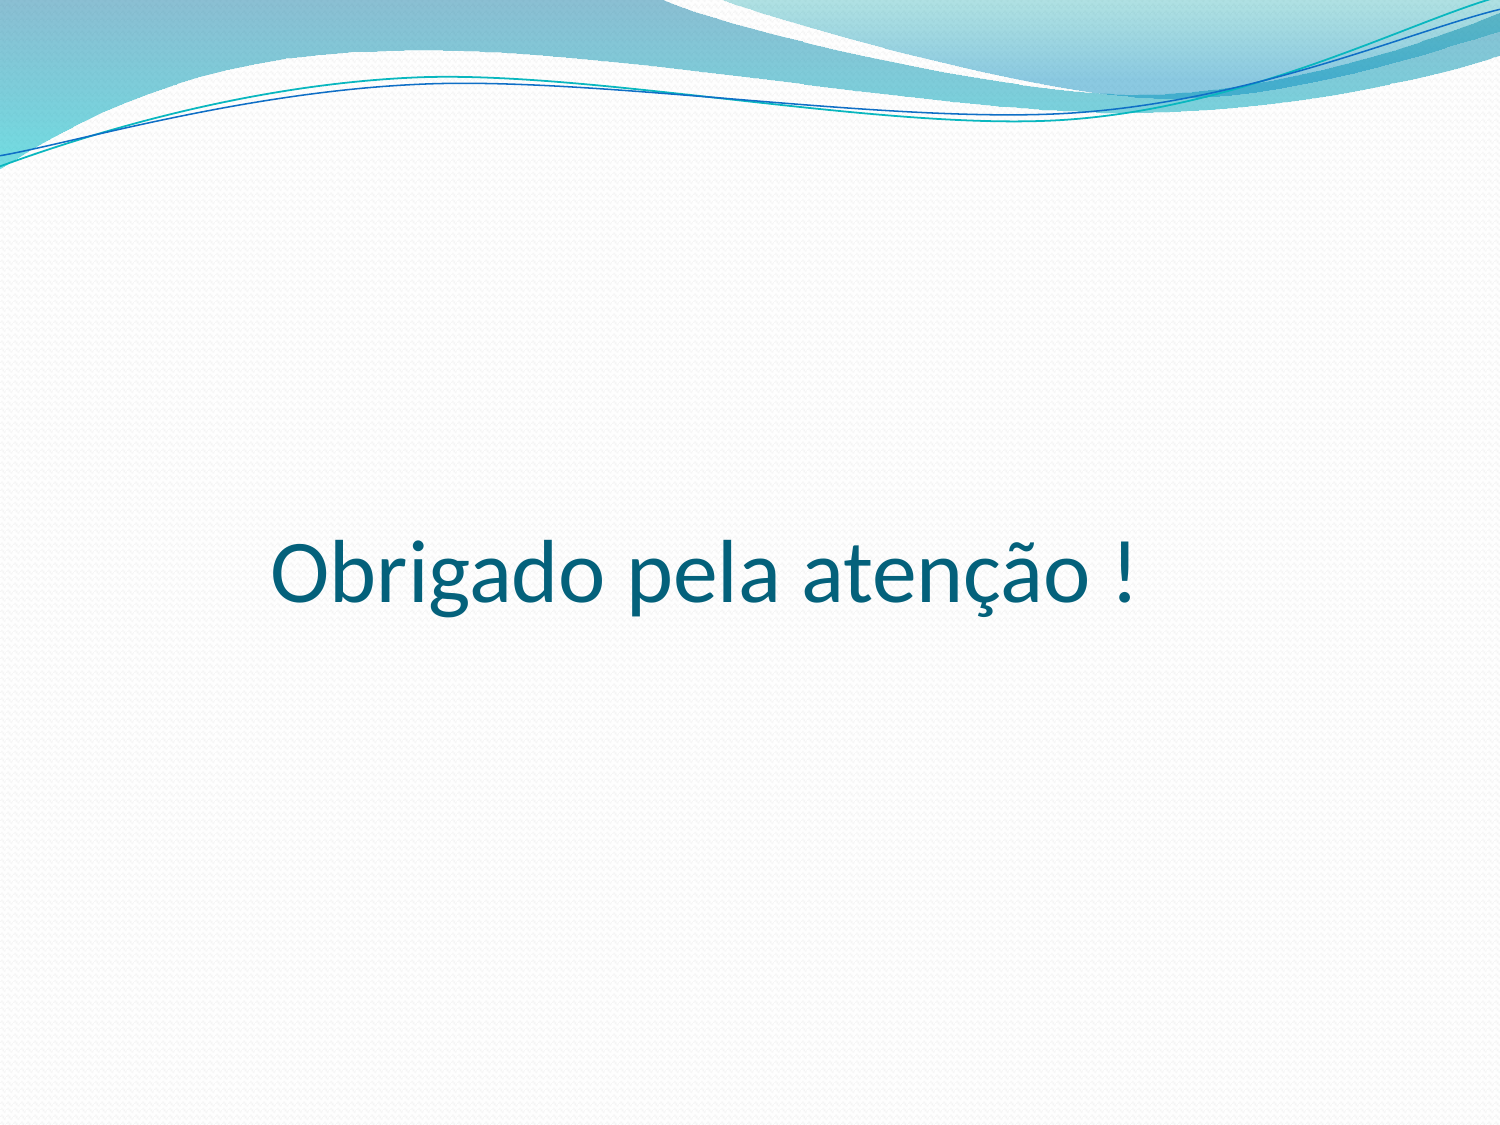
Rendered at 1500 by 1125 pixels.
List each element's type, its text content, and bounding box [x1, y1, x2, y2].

title Obrigado pela atenção ! [270, 504, 1230, 621]
